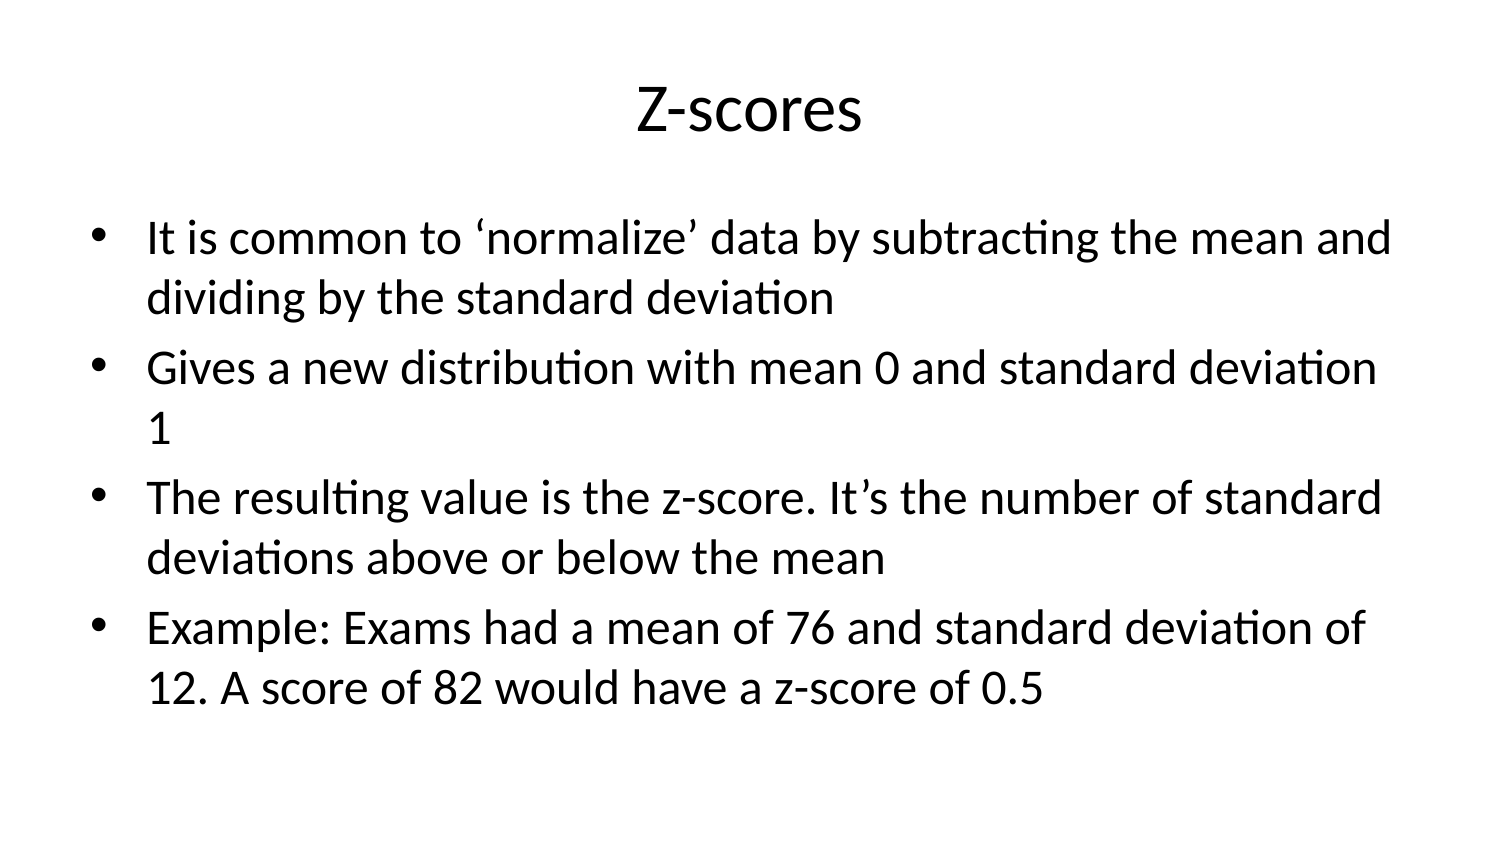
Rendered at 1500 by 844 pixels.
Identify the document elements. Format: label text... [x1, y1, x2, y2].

list It is common to ‘normalize’ data by subtracting the mean and dividing by the standard deviation Gives a new distribution with mean 0 and standard deviation 1 The resulting value is the z-score. It’s the number of standard deviations above or below the mean Example: Exams had a mean of 76 and standard deviation of 12. A score of 82 would have a z-score of 0.5 [75, 196, 1425, 754]
title Z-scores [75, 33, 1425, 175]
